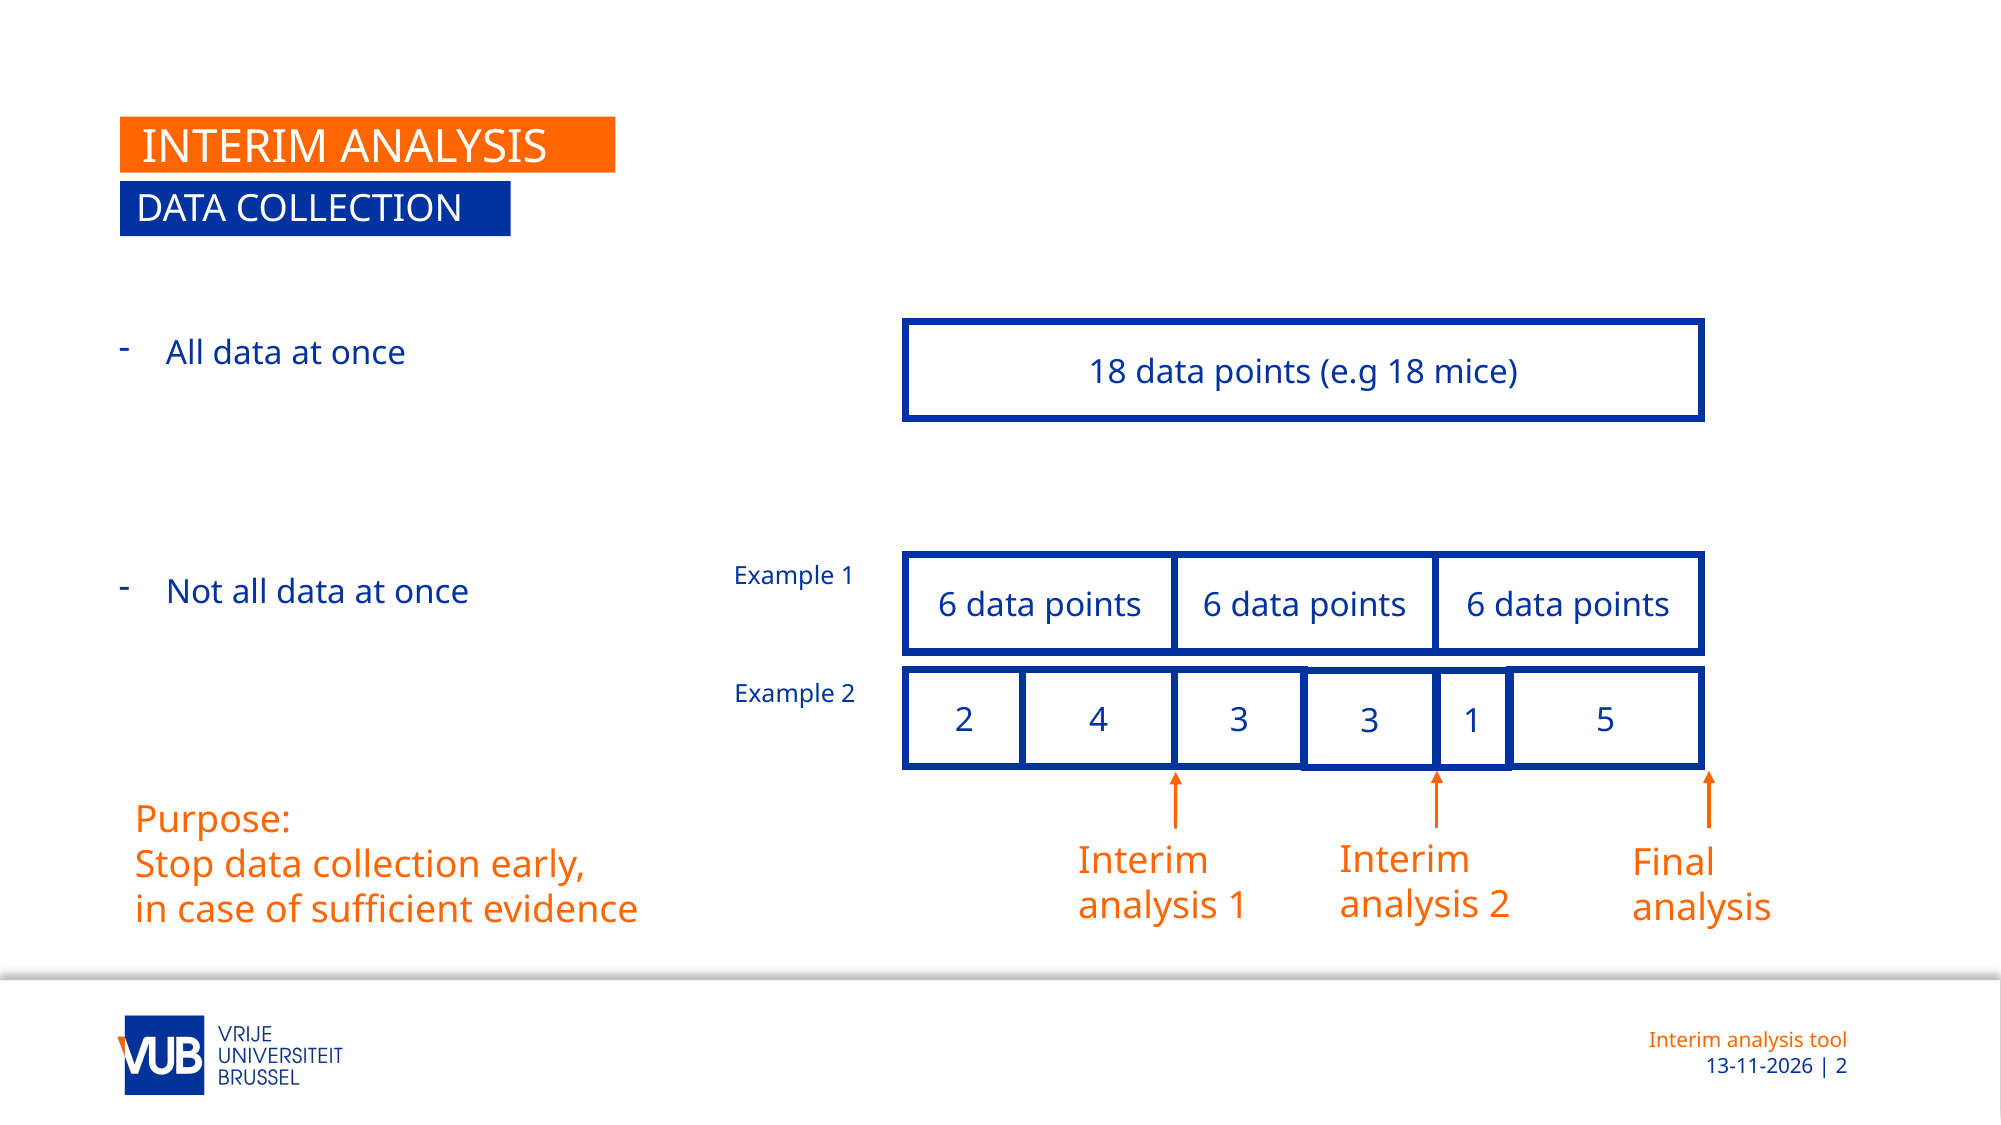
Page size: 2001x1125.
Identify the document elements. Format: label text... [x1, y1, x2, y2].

text_box 3 [1173, 669, 1305, 768]
text_box Example 2 [719, 670, 888, 715]
text_box 5 [1509, 669, 1702, 768]
text_box 18 data points (e.g 18 mice) [905, 320, 1702, 420]
text_box Interim analysis 2 [1324, 827, 1550, 933]
text_box 6 data points [1173, 554, 1434, 653]
footer Interim analysis tool [1412, 1027, 1863, 1052]
text_box 1 [1436, 670, 1509, 769]
text_box Interim analysis 1 [1063, 828, 1288, 934]
text_box Example 1 [718, 552, 887, 597]
text_box 3 [1303, 670, 1436, 769]
text_box 6 data points [1434, 554, 1702, 653]
text_box Purpose: Stop data collection early, in case of sufficient evidence [120, 787, 967, 938]
text_box 4 [1022, 669, 1173, 768]
picture [110, 1000, 357, 1110]
title Interim analysis [120, 116, 616, 173]
text_box 2 [905, 669, 1022, 768]
subtitle Data collection [120, 181, 511, 237]
list All data at once Not all data at once [104, 326, 700, 767]
text_box Final analysis [1617, 830, 1801, 935]
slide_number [1412, 1052, 1863, 1082]
text_box 6 data points [905, 554, 1173, 653]
